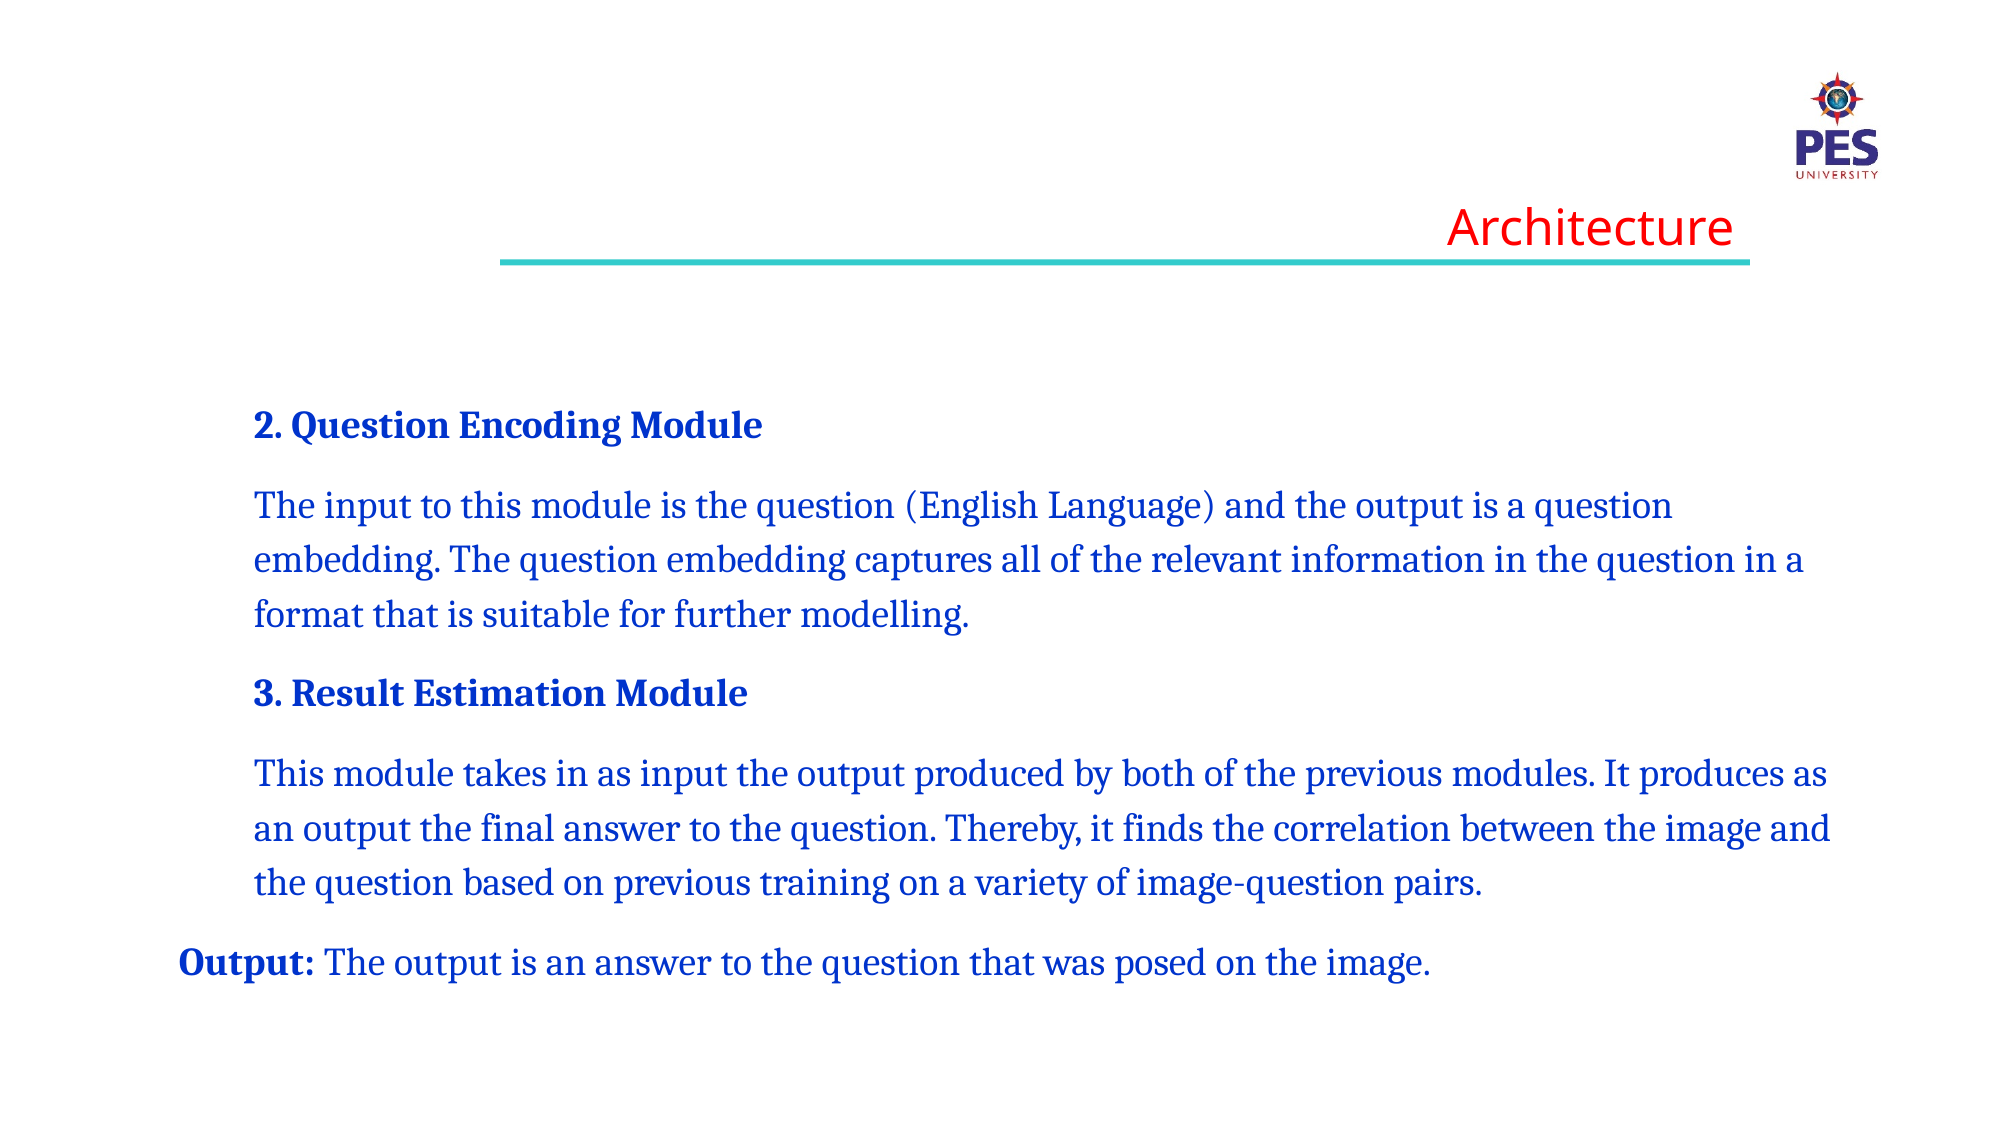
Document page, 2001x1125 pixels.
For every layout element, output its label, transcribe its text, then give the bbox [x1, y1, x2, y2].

text_box Architecture [474, 187, 1750, 264]
picture [1749, 37, 1925, 213]
text_box 2. Question Encoding Module The input to this module is the question (English Language) and the output is a question embedding. The question embedding captures all of the relevant information in the question in a format that is suitable for further modelling. 3. Result Estimation Module This module takes in as input the output produced by both of the previous modules. It produces as an output the final answer to the question. Thereby, it finds the correlation between the image and the question based on previous training on a variety of image-question pairs. Output: The output is an answer to the question that was posed on the image. [163, 522, 1863, 985]
